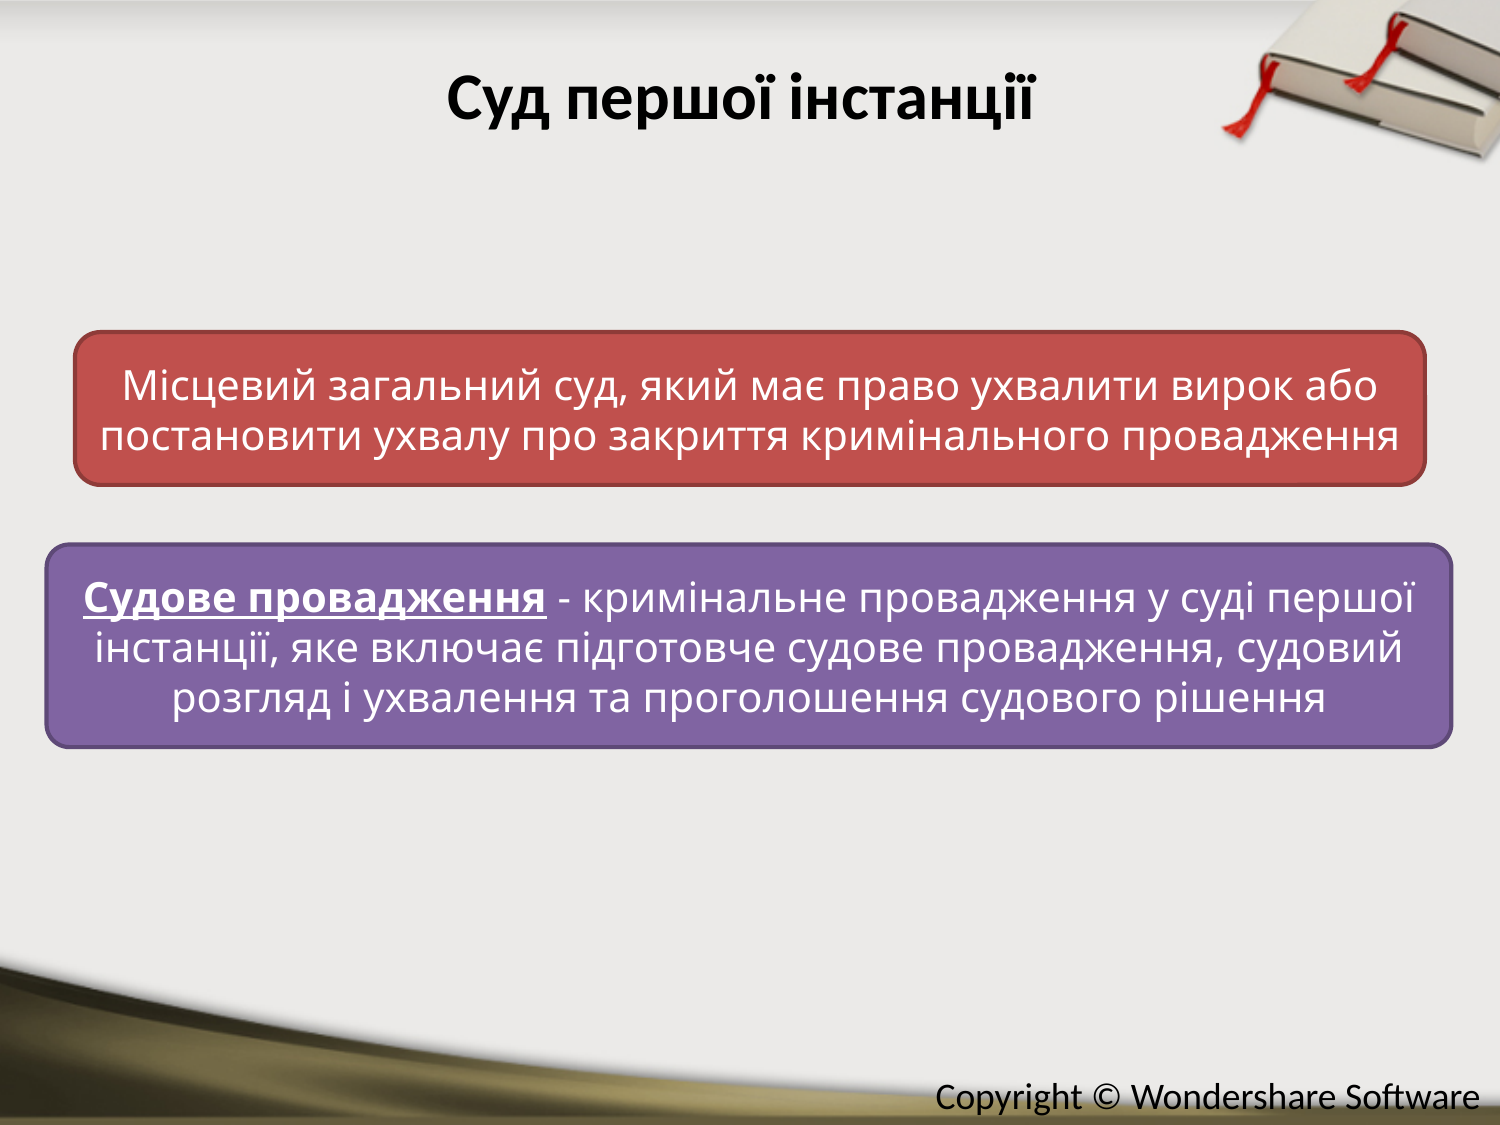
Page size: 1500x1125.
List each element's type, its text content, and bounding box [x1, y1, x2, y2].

text_box Місцевий загальний суд, який має право ухвалити вирок або постановити ухвалу про закриття кримінального провадження [72, 329, 1428, 487]
text_box Судове провадження - кримінальне провадження у суді першої інстанції, яке включає підготовче судове провадження, судовий розгляд і ухвалення та проголошення судового рішення [44, 542, 1454, 750]
picture [0, 0, 1500, 1125]
title Суд першої інстанції [73, 27, 1424, 159]
